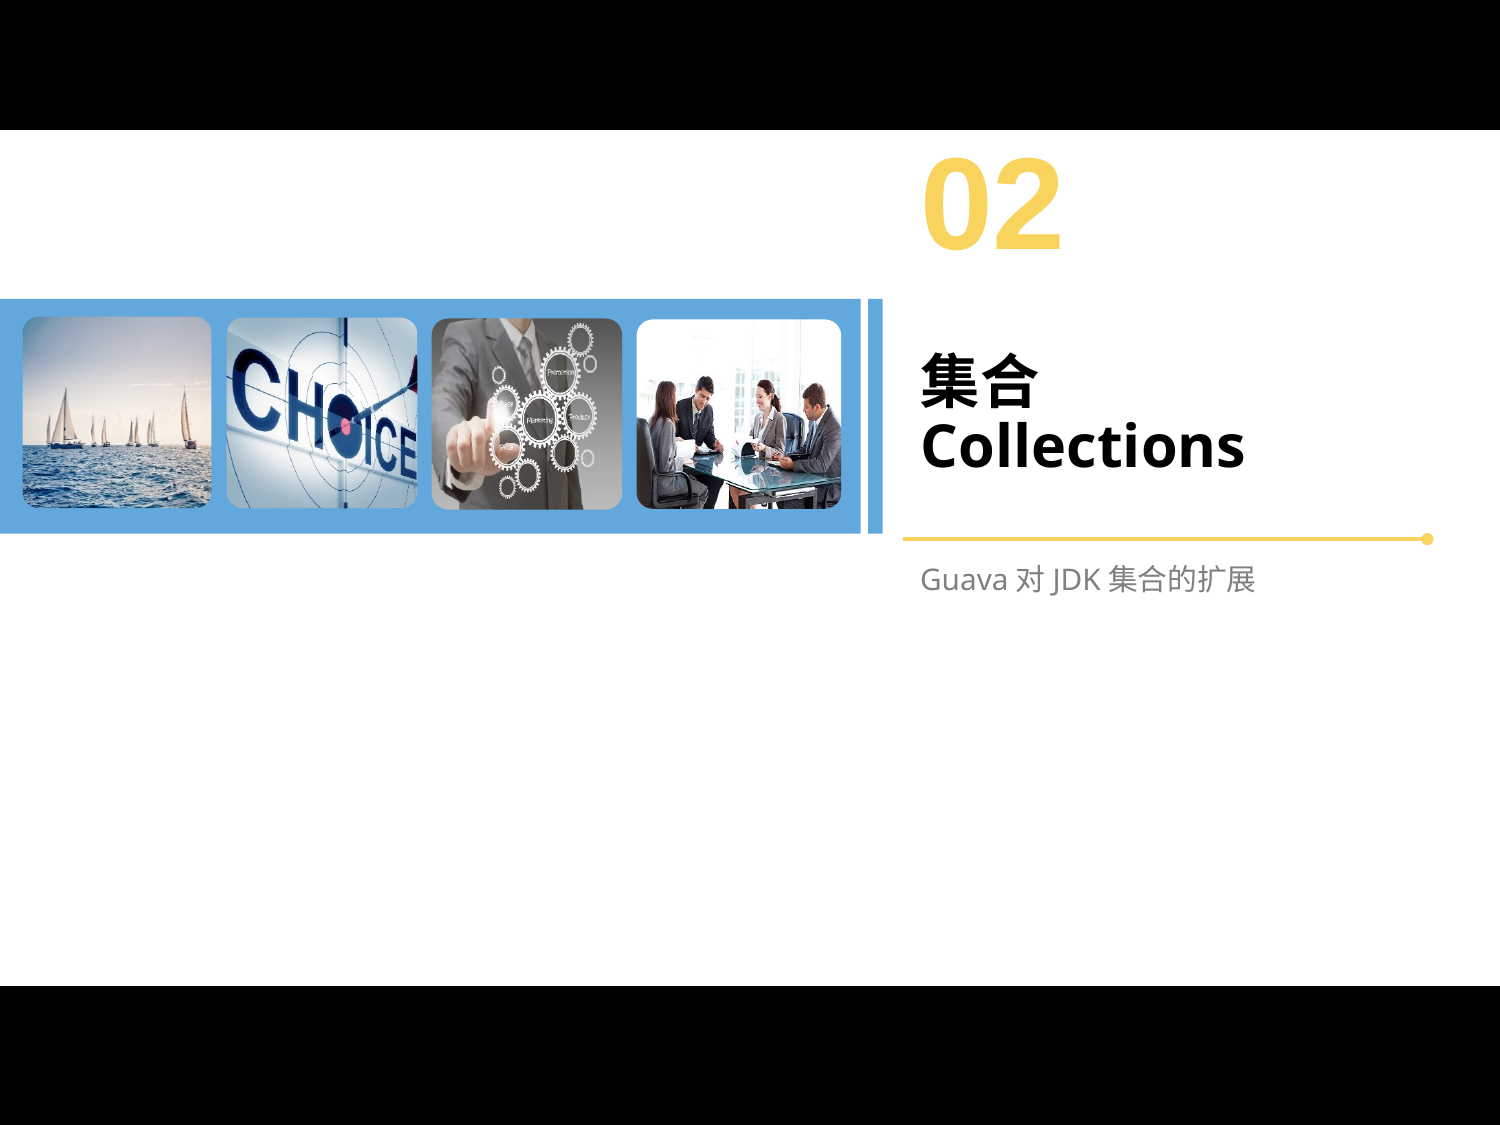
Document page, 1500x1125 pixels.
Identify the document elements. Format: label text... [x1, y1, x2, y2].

title 集合 Collections [905, 299, 1428, 533]
picture [636, 319, 842, 509]
picture [22, 316, 212, 509]
picture [0, 986, 1500, 1125]
picture [431, 318, 623, 510]
picture [226, 317, 418, 509]
list 02 [905, 129, 1086, 294]
list Guava对JDK集合的扩展 [905, 557, 1428, 981]
picture [0, 0, 1500, 130]
